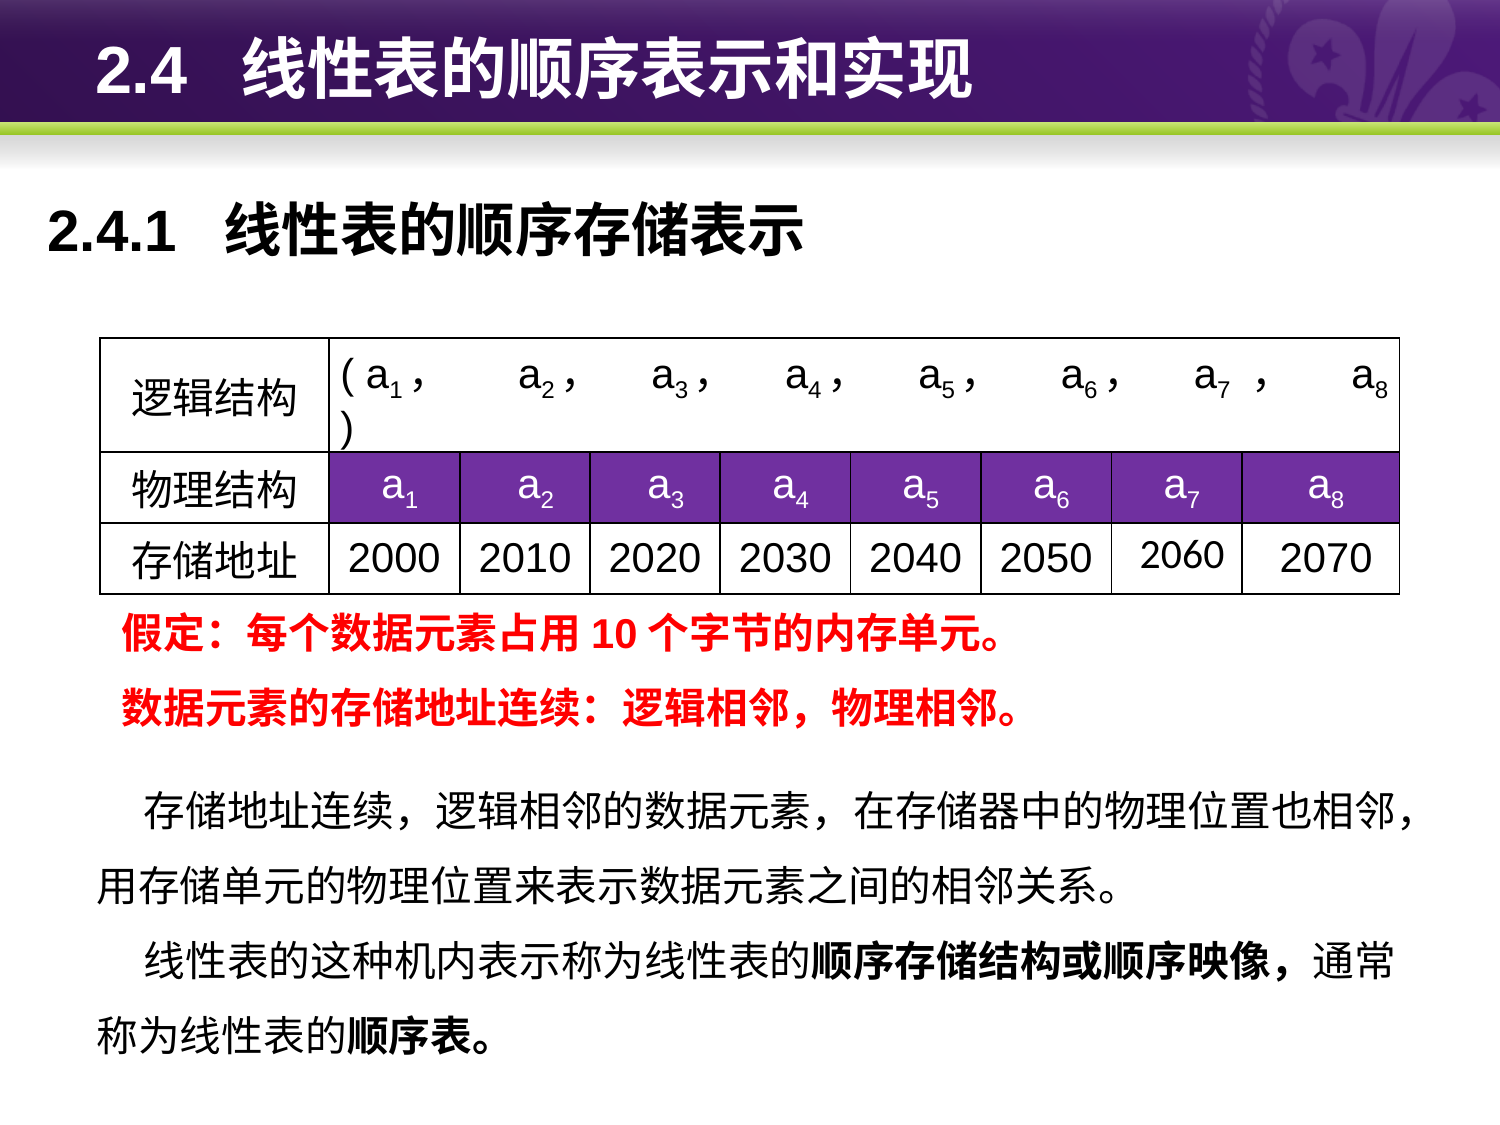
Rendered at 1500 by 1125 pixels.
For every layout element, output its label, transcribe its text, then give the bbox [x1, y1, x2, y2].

table_cell a4 [721, 453, 850, 522]
table_cell a7 [1112, 453, 1241, 522]
table_cell 2020 [591, 524, 719, 574]
table_cell 存储地址 [101, 524, 328, 593]
table_cell a5 [851, 453, 980, 522]
table_cell 物理结构 [101, 453, 328, 522]
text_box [0, 0, 1500, 169]
table_cell 2070 [1243, 524, 1399, 574]
list 存储地址连续，逻辑相邻的数据元素，在存储器中的物理位置也相邻，用存储单元的物理位置来表示数据元素之间的相邻关系。 线性表的这种机内表示称为线性表的顺序存储结构或顺序映像，通常称为线性表的顺序表。 [69, 752, 1447, 1084]
table_cell 2000 [330, 524, 459, 574]
table_cell 2030 [721, 524, 850, 574]
table_cell a3 [591, 453, 719, 522]
table_cell a2 [461, 453, 589, 522]
table_cell a8 [1243, 453, 1399, 522]
table_header 逻辑结构 [101, 339, 328, 451]
table_header ( a1， a2， a3， a4， a5， a6， a7 ， a8 ) [330, 339, 1399, 451]
text_box 假定：每个数据元素占用10个字节的内存单元。 数据元素的存储地址连续：逻辑相邻，物理相邻。 [106, 574, 1400, 739]
table_cell a6 [982, 453, 1111, 522]
table_cell a1 [330, 453, 459, 522]
table_cell 2050 [982, 524, 1111, 574]
text_box 2.4.1 线性表的顺序存储表示 [32, 185, 990, 271]
table_cell 2010 [461, 524, 589, 574]
table_cell 2060 [1112, 524, 1241, 574]
table_cell 2040 [851, 524, 980, 574]
